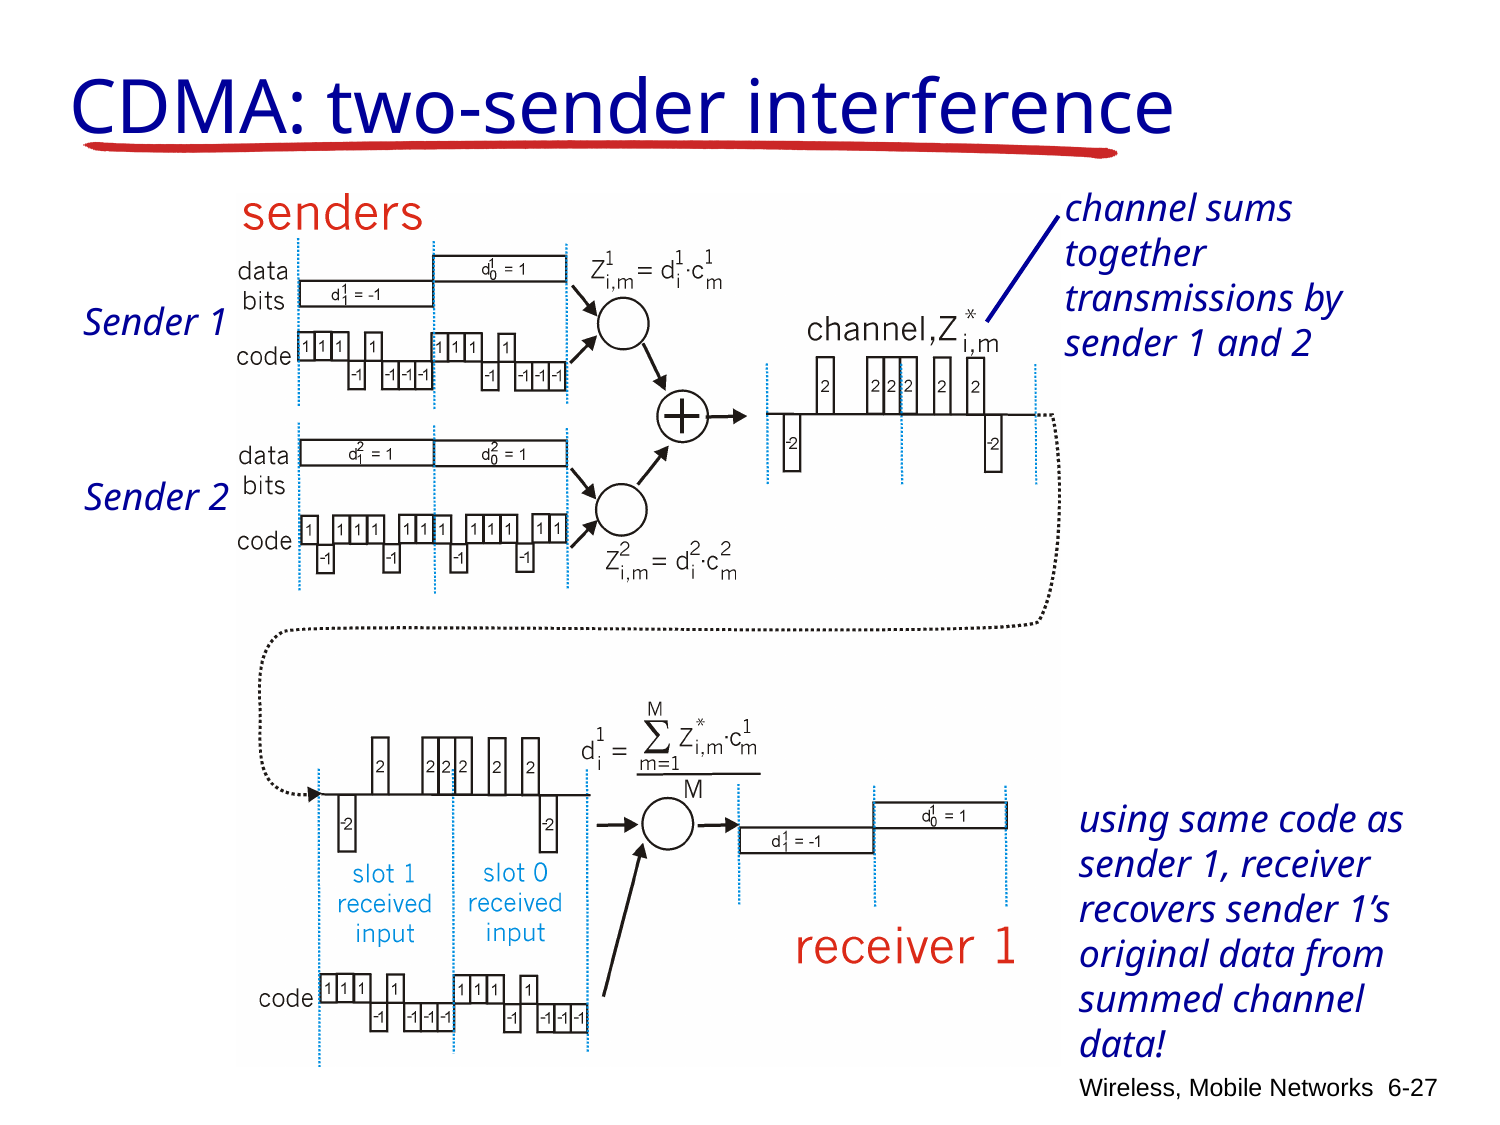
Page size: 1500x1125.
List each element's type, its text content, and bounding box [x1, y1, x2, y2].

text_box Sender 2 [69, 465, 231, 526]
picture [79, 135, 1130, 165]
title CDMA: two-sender interference [54, 18, 1330, 189]
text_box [986, 215, 1059, 323]
picture [236, 193, 1062, 1068]
text_box Sender 1 [68, 290, 231, 351]
footer Wireless, Mobile Networks [913, 1072, 1341, 1125]
text_box channel sums together transmissions by sender 1 and 2 [1049, 176, 1458, 372]
slide_number 6-27 [1341, 1073, 1454, 1125]
text_box using same code as sender 1, receiver recovers sender 1’s original data from summed channel data! [1064, 787, 1473, 1073]
